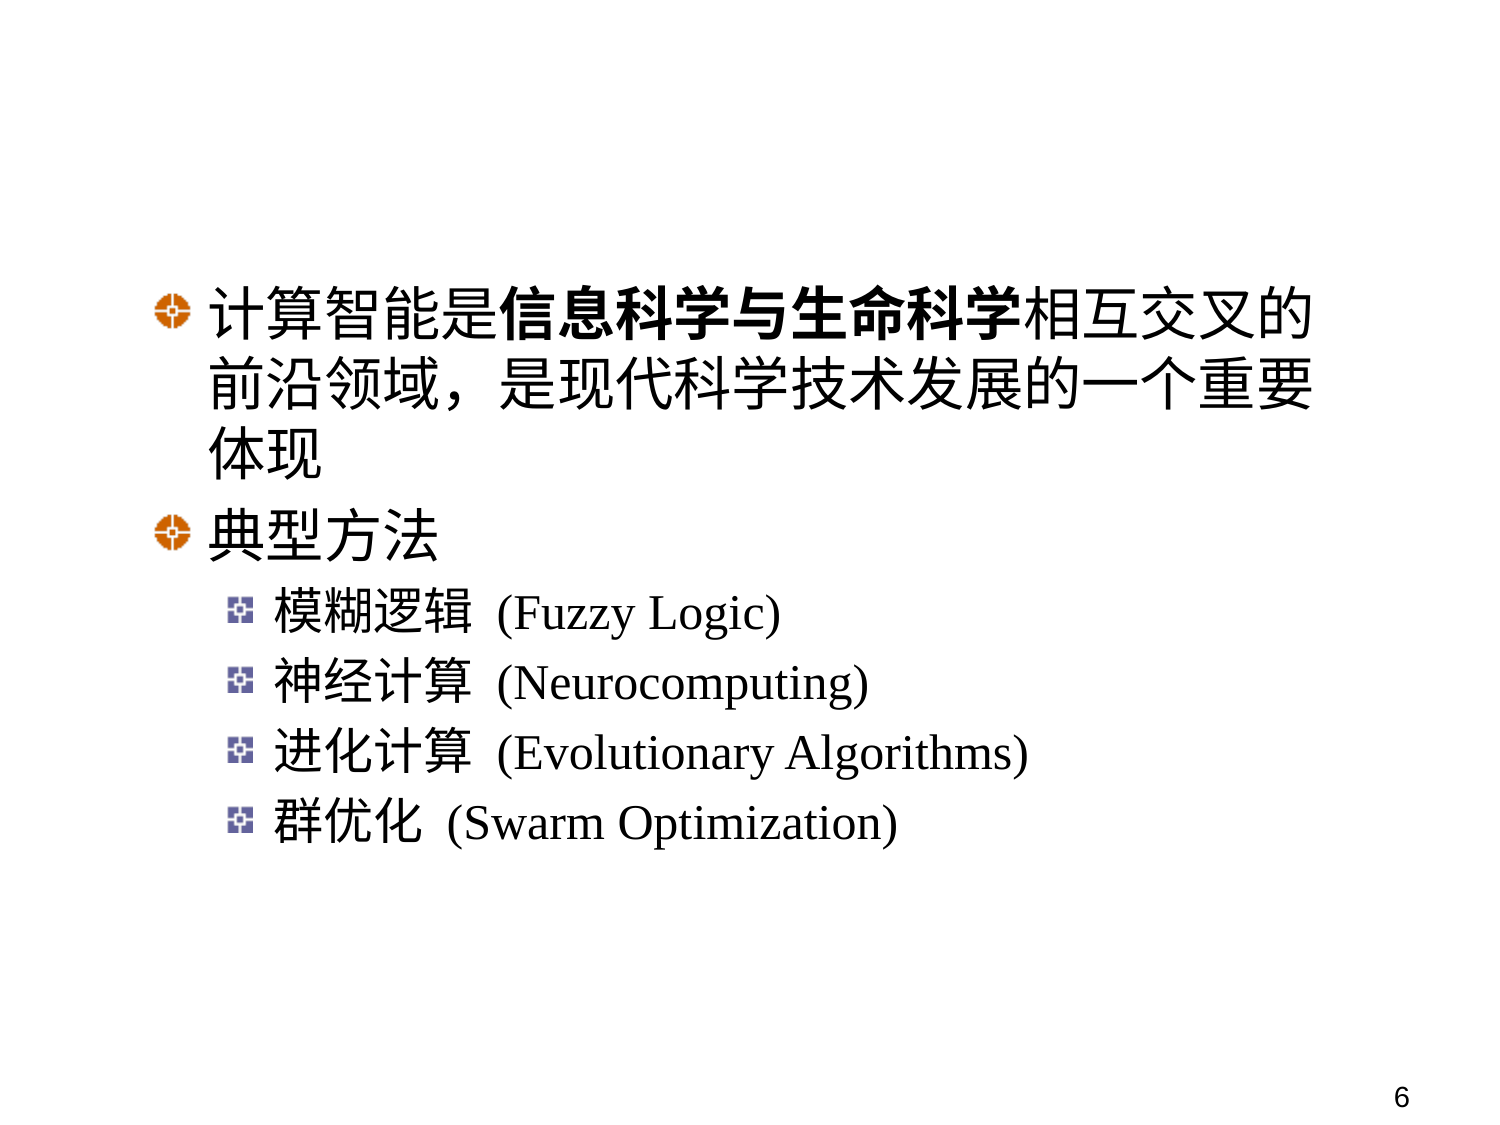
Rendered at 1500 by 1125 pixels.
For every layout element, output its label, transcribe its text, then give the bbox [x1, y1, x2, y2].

picture [151, 292, 193, 333]
picture [226, 735, 253, 763]
picture [226, 595, 253, 623]
list 计算智能是信息科学与生命科学相互交叉的前沿领域，是现代科学技术发展的一个重要体现 典型方法 模糊逻辑 (Fuzzy Logic) 神经计算 (Neurocomputing) 进化计算 (Evolutionary Algorithms) 群优化 (Swarm Optimization) [136, 269, 1369, 1010]
picture [226, 805, 253, 833]
picture [151, 513, 193, 555]
slide_number 6 [891, 1070, 1426, 1106]
picture [226, 665, 253, 693]
